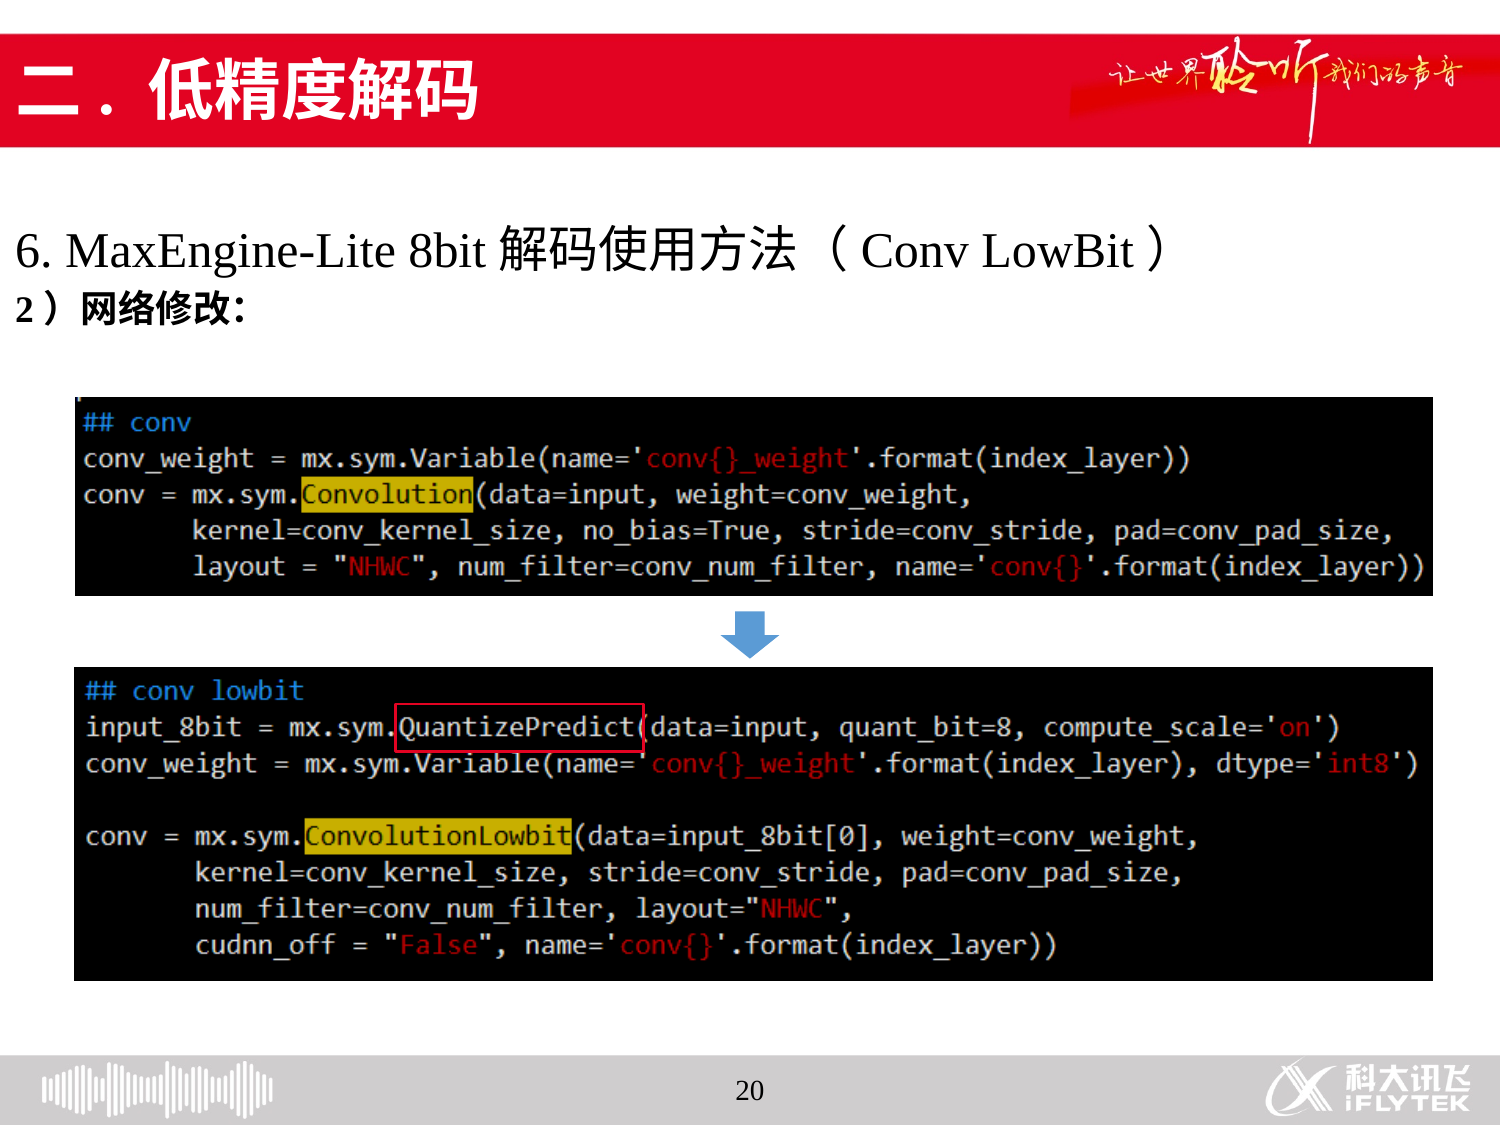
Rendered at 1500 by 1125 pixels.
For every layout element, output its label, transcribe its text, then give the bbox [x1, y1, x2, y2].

footer 20 [512, 1058, 988, 1119]
picture [0, 0, 1500, 1125]
list 6. MaxEngine-Lite 8bit解码使用方法（Conv LowBit） 2）网络修改： [0, 149, 1456, 959]
title 二. 低精度解码 [0, 29, 946, 148]
text_box [719, 610, 781, 660]
picture [74, 396, 1433, 596]
